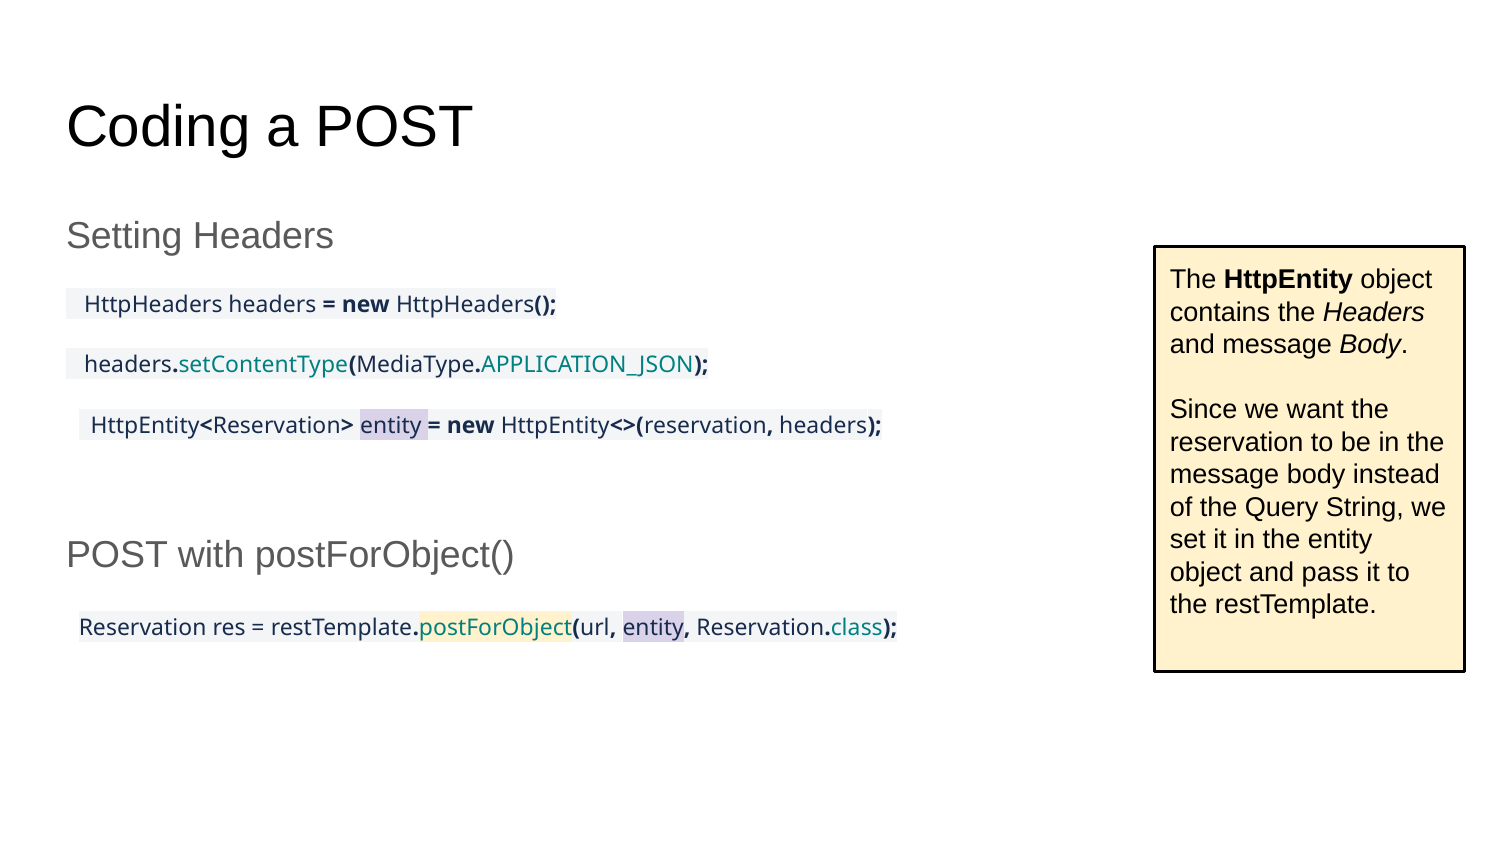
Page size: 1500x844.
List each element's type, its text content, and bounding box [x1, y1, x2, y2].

text_box The HttpEntity object contains the Headers and message Body. Since we want the reservation to be in the message body instead of the Query String, we set it in the entity object and pass it to the restTemplate. [1154, 246, 1465, 672]
list Setting Headers HttpHeaders headers = new HttpHeaders(); headers.setContentType(MediaType.APPLICATION_JSON); HttpEntity<Reservation> entity = new HttpEntity<>(reservation, headers); POST with postForObject() Reservation res = restTemplate.postForObject(url, entity, Reservation.class); [51, 189, 1478, 750]
title Coding a POST [51, 72, 1449, 167]
